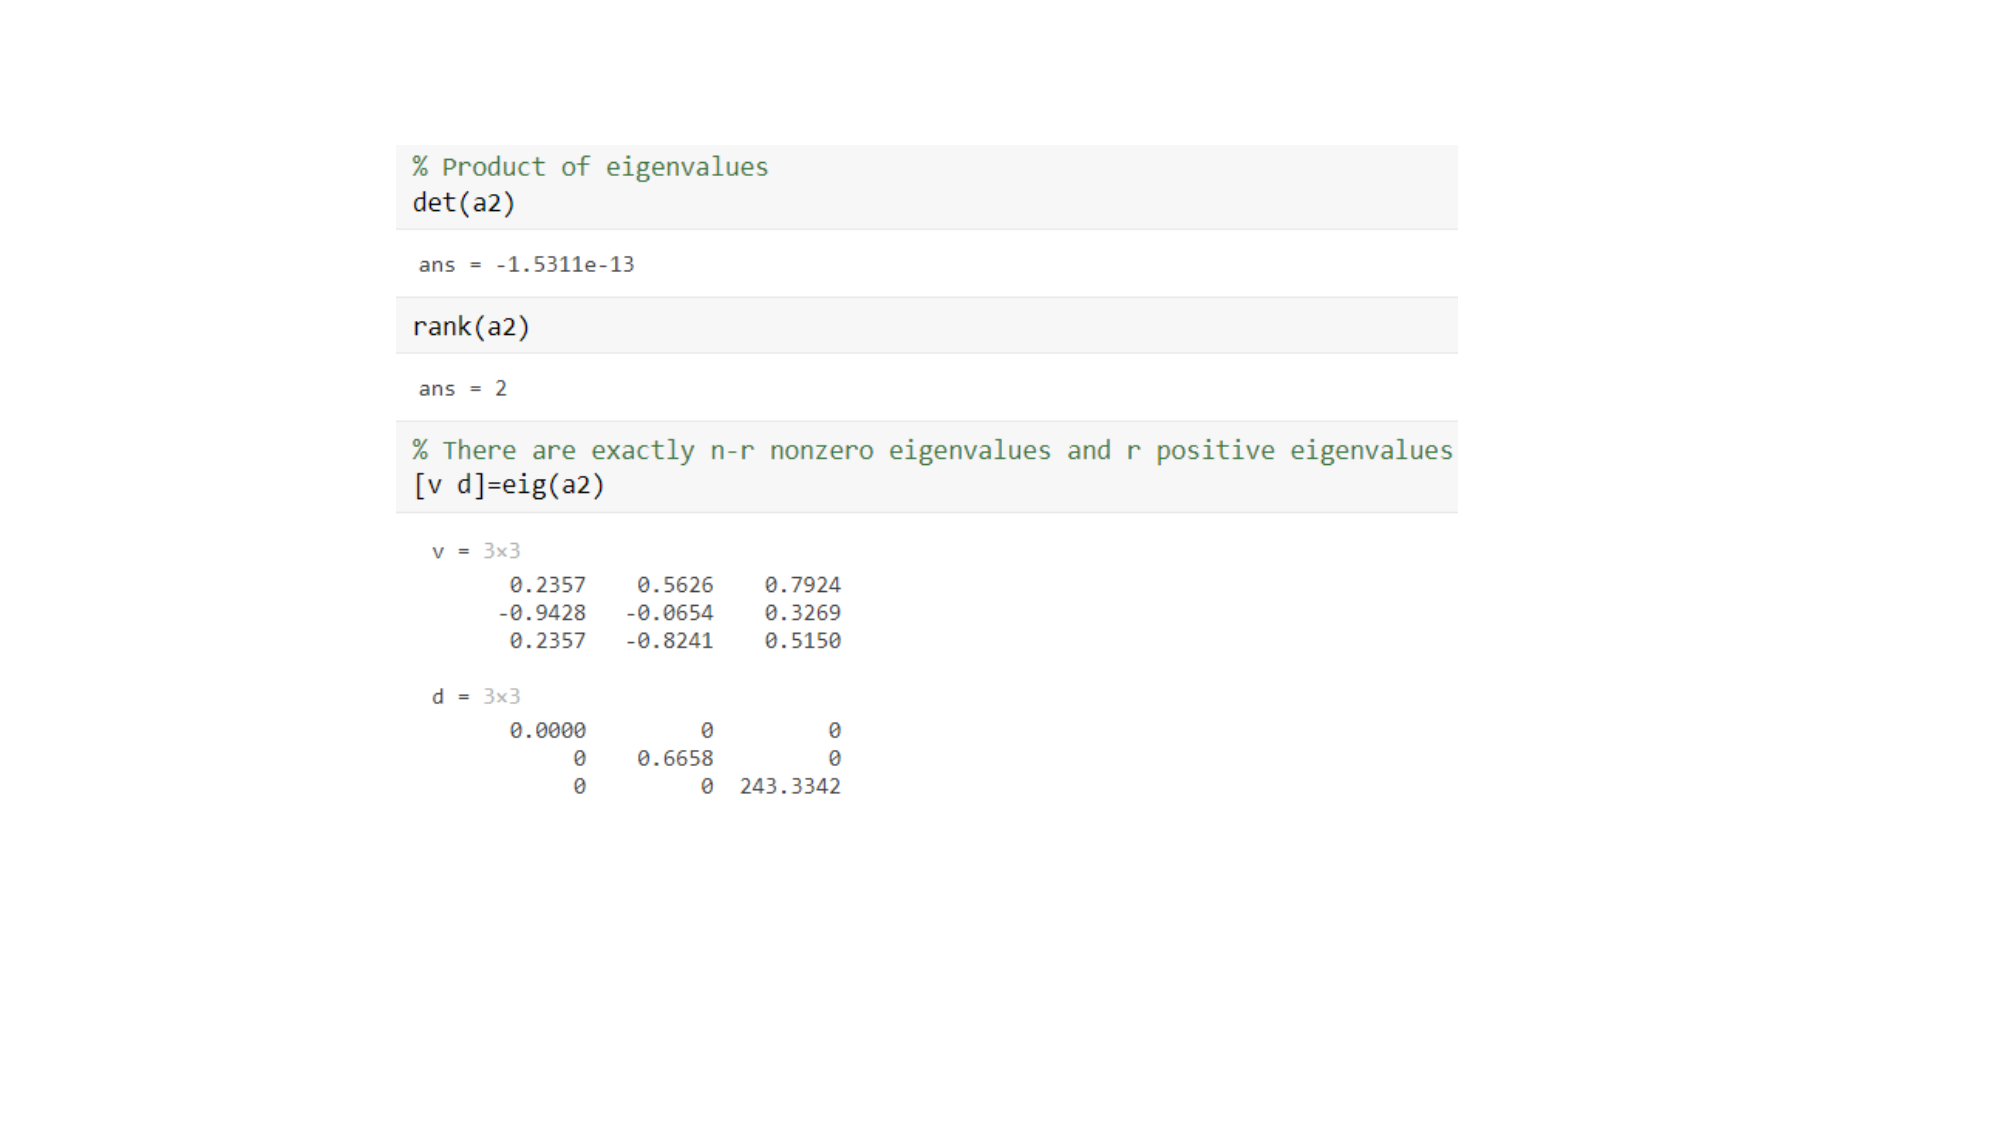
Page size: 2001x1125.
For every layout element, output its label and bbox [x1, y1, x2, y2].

picture [396, 145, 1458, 814]
